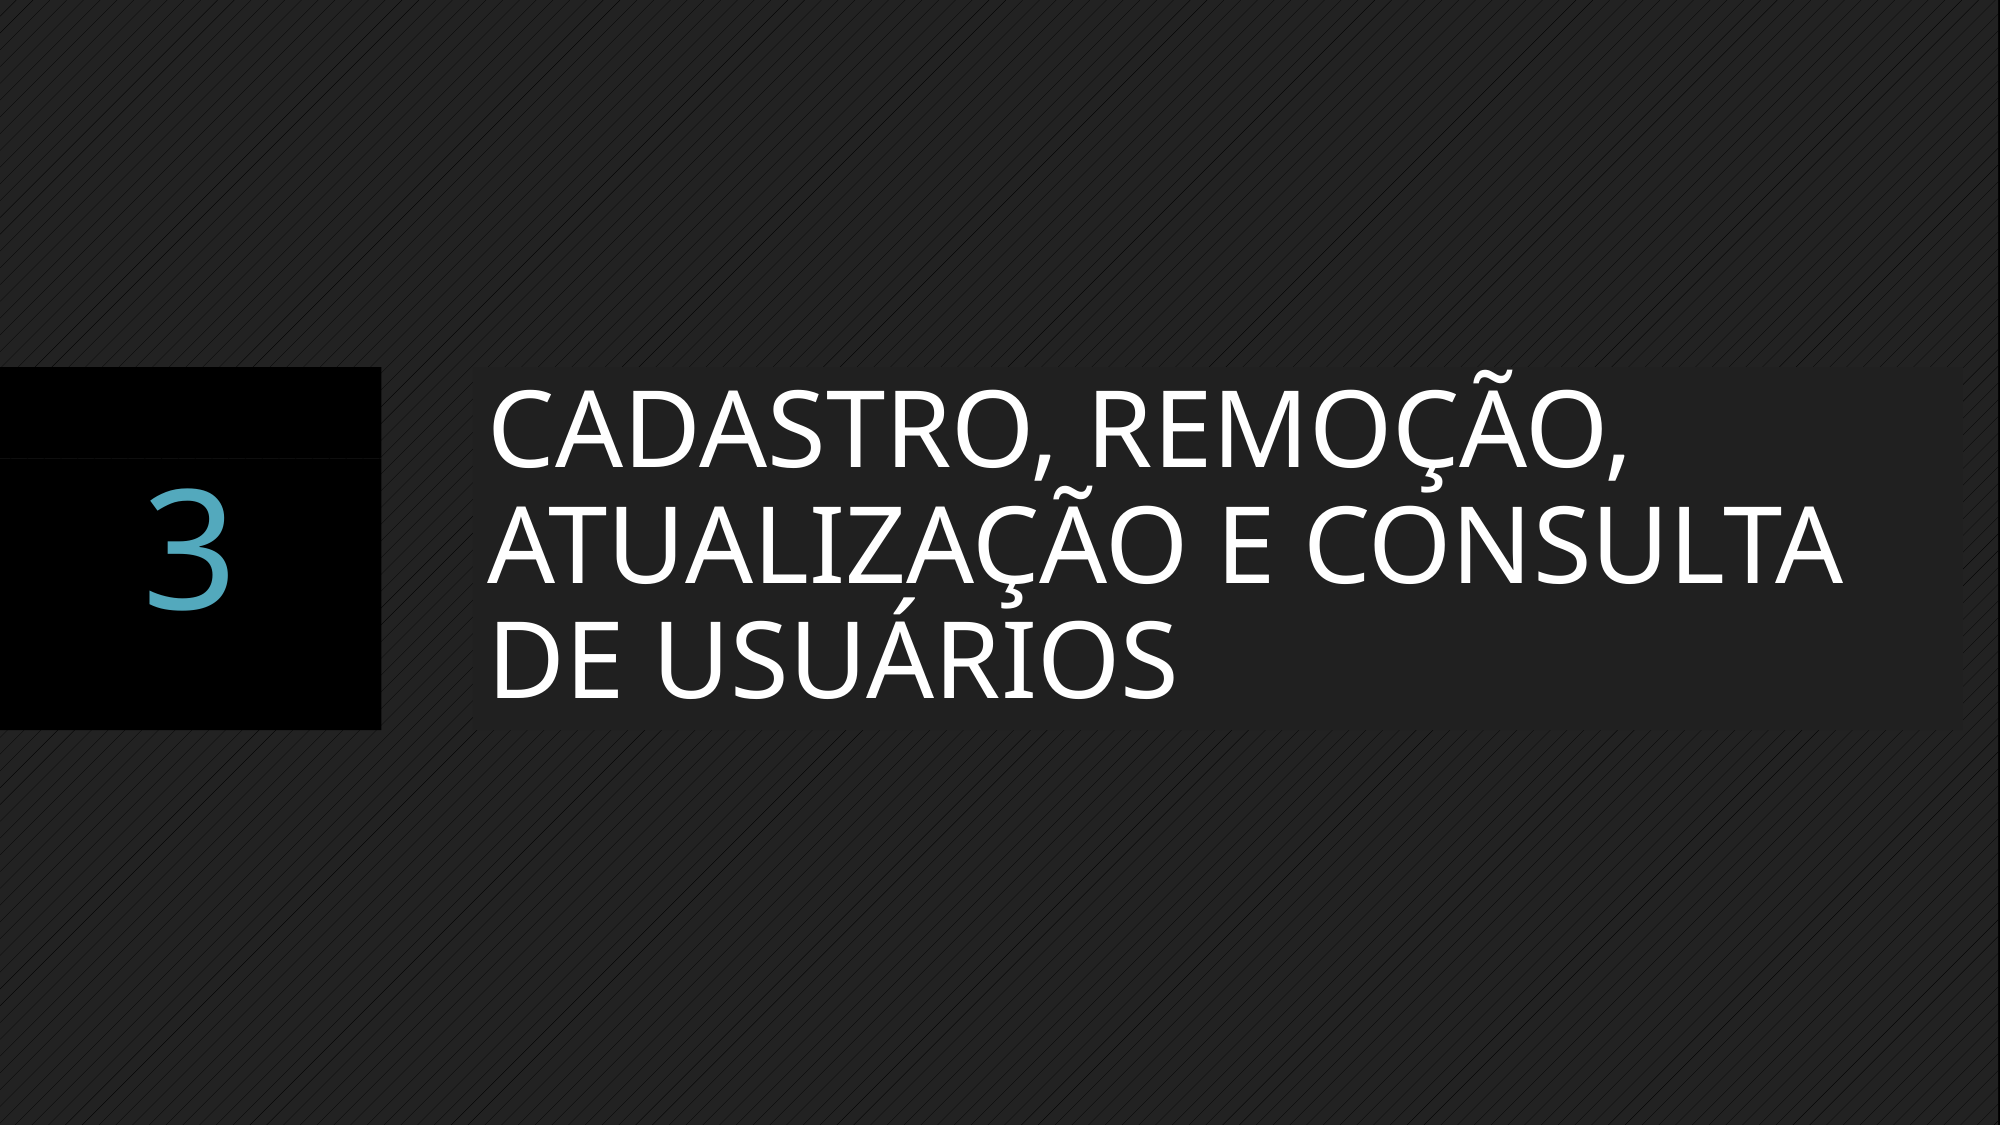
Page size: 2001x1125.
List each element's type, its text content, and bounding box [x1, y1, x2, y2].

text_box [0, 367, 382, 459]
list CADASTRO, REMOÇÃO, ATUALIZAÇÃO E CONSULTA DE USUÁRIOS [472, 367, 1963, 731]
list 3 [0, 459, 382, 731]
